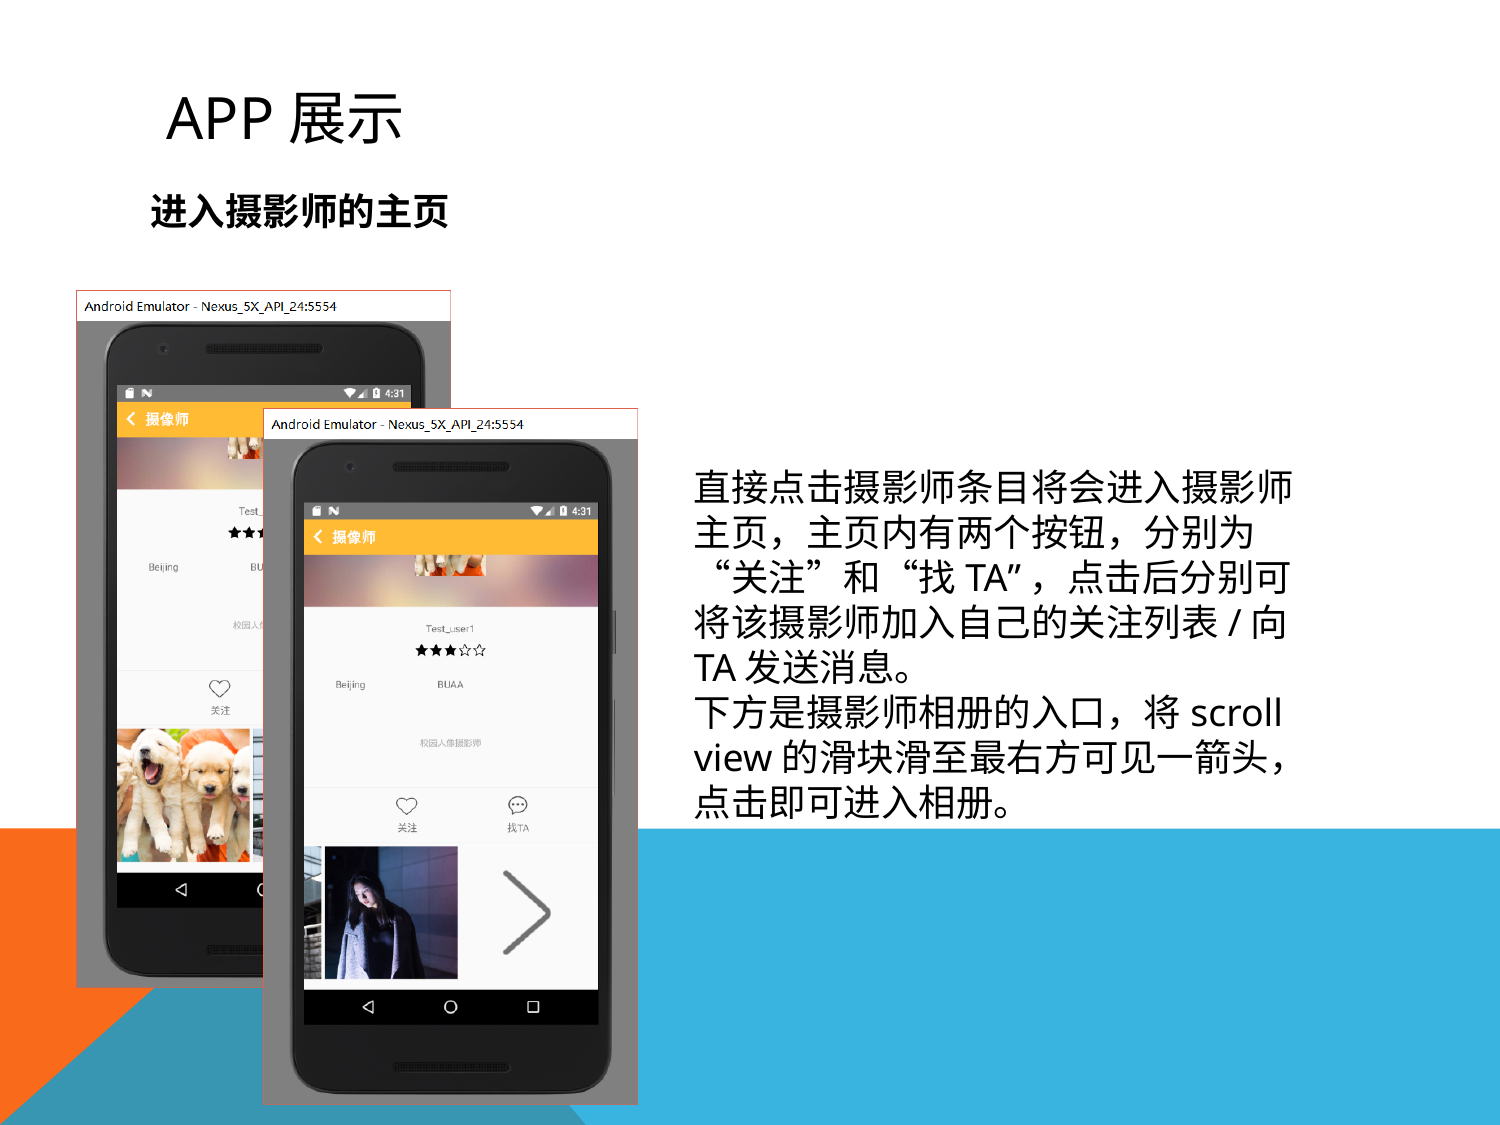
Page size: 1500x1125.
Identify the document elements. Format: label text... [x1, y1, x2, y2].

text_box 直接点击摄影师条目将会进入摄影师主页，主页内有两个按钮，分别为“关注”和“找TA”，点击后分别可将该摄影师加入自己的关注列表/向TA发送消息。 下方是摄影师相册的入口，将scroll view的滑块滑至最右方可见一箭头，点击即可进入相册。 [679, 456, 1329, 831]
text_box APP展示 [151, 70, 1386, 161]
picture [76, 290, 638, 1106]
list 进入摄影师的主页 [135, 180, 1369, 768]
